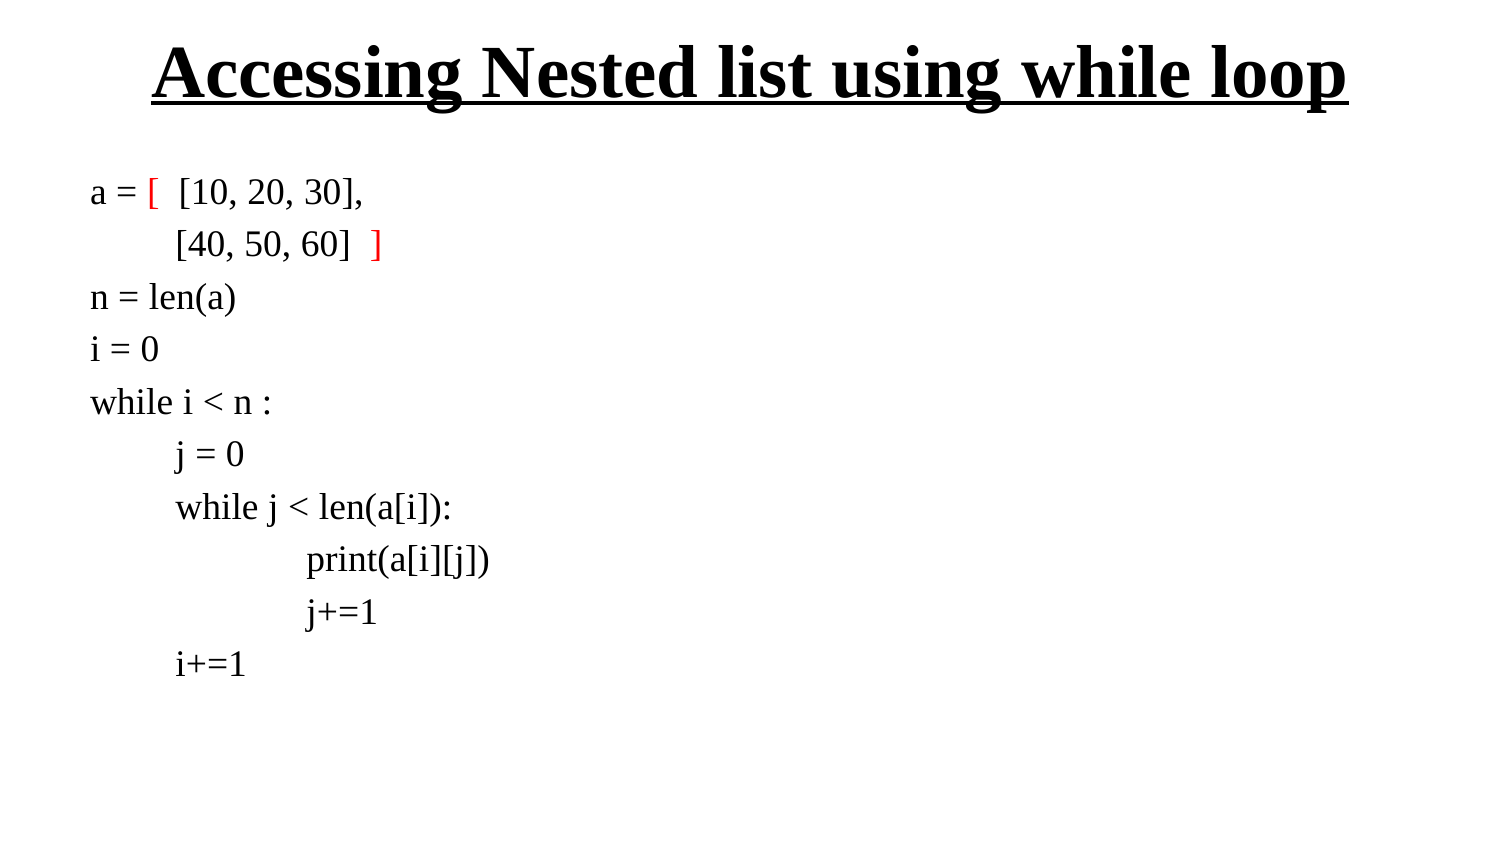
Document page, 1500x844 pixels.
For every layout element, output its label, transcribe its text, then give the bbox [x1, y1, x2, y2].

title Accessing Nested list using while loop [75, 0, 1425, 138]
list a = [ [10, 20, 30], [40, 50, 60] ] n = len(a) i = 0 while i < n : j = 0 while j < len(a[i]): print(a[i][j]) j+=1 i+=1 [75, 159, 1338, 797]
